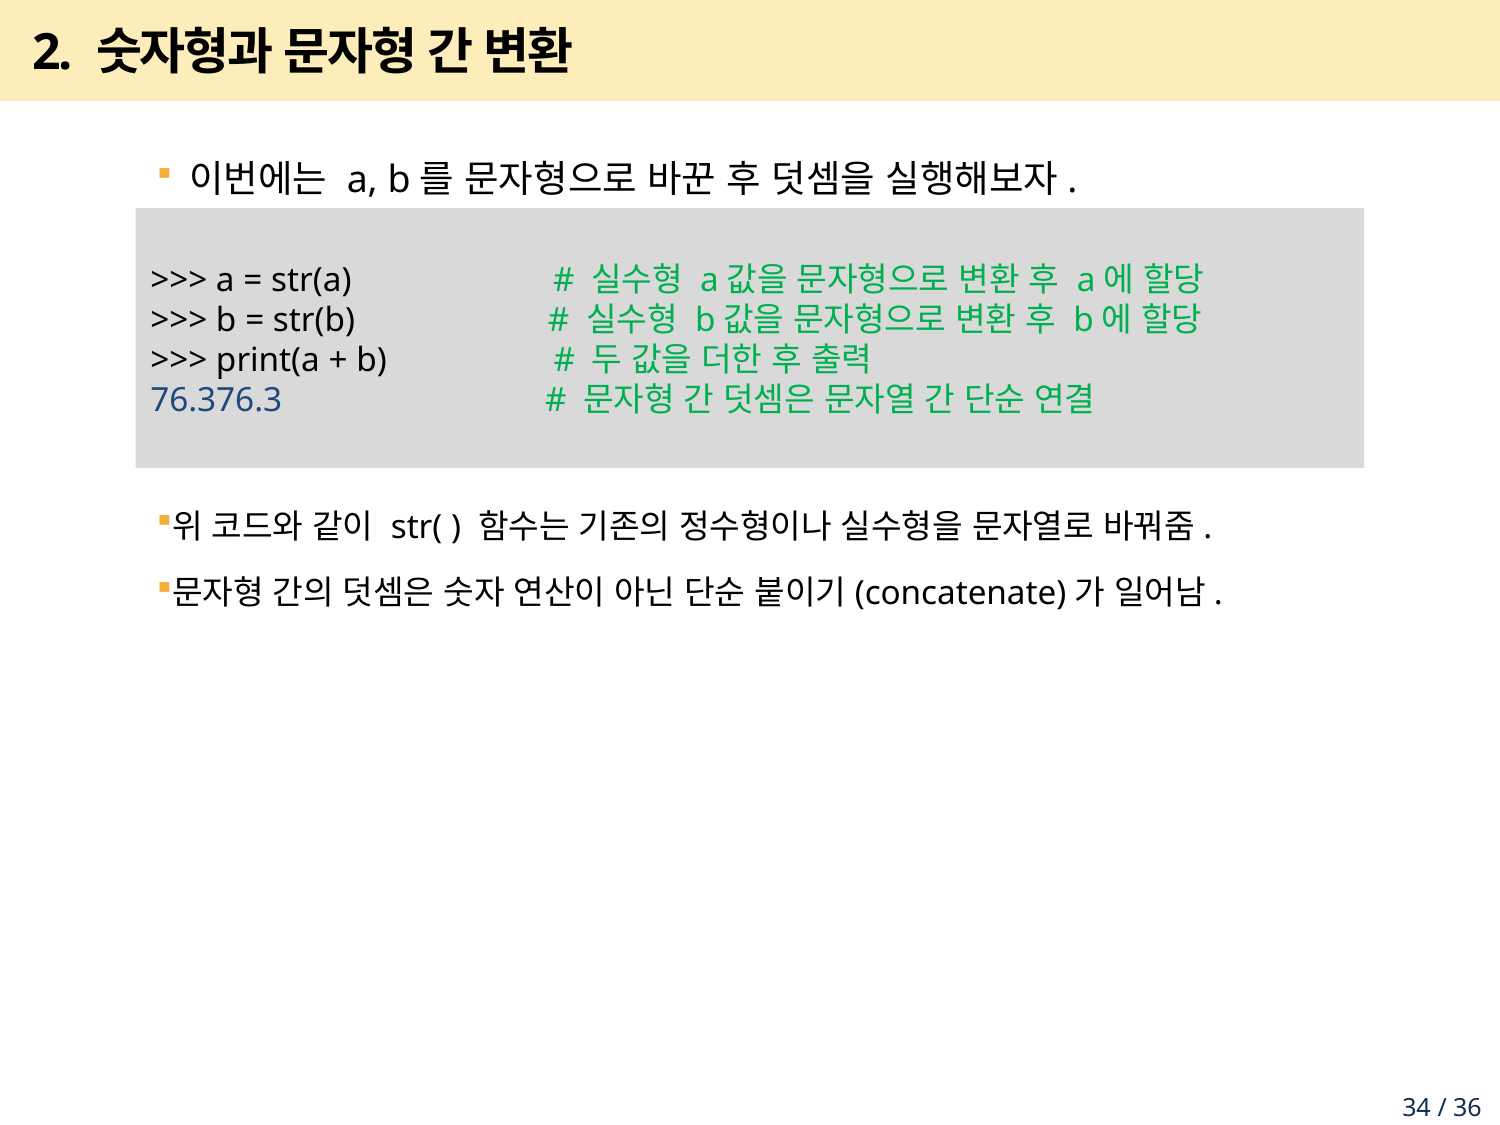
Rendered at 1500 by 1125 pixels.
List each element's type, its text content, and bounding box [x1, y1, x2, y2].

title 2. 숫자형과 문자형 간 변환 [17, 10, 1295, 89]
text_box >>> a = str(a) # 실수형 a값을 문자형으로 변환 후 a에 할당 >>> b = str(b) # 실수형 b값을 문자형으로 변환 후 b에 할당 >>> print(a + b) # 두 값을 더한 후 출력 76.376.3 # 문자형 간 덧셈은 문자열 간 단순 연결 [134, 206, 1366, 470]
list 이번에는 a, b를 문자형으로 바꾼 후 덧셈을 실행해보자. 위 코드와 같이 str( ) 함수는 기존의 정수형이나 실수형을 문자열로 바꿔줌. 문자형 간의 덧셈은 숫자 연산이 아닌 단순 붙이기(concatenate)가 일어남. [53, 125, 1425, 1115]
